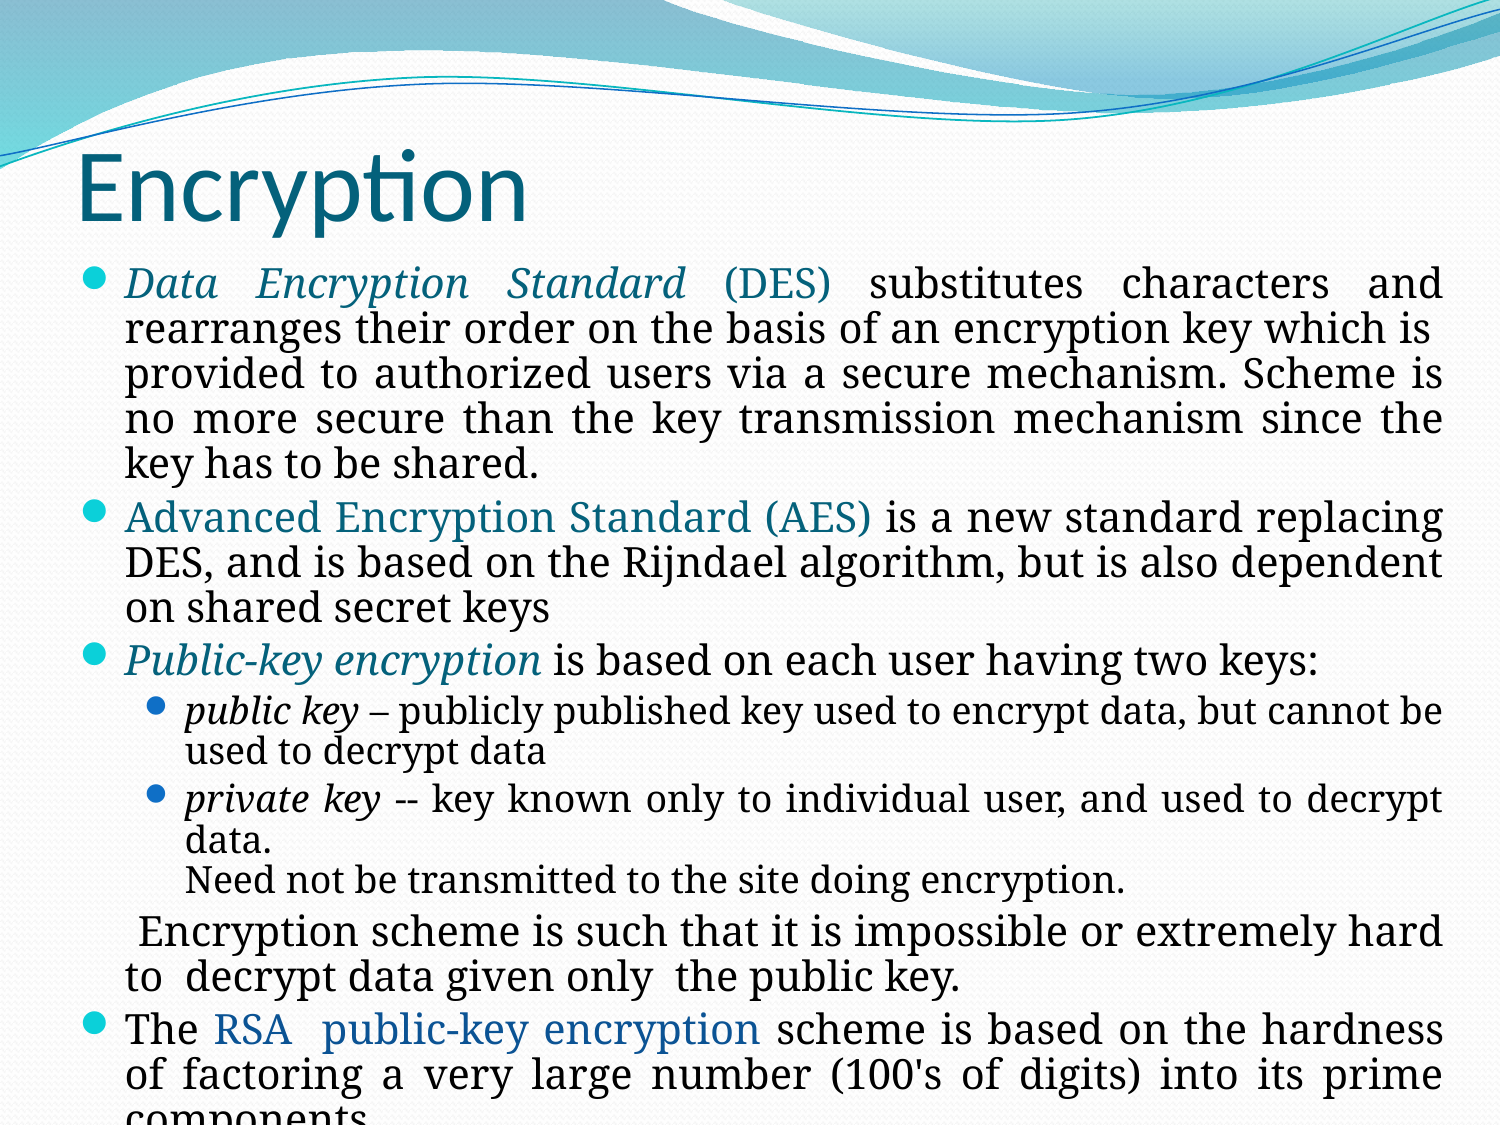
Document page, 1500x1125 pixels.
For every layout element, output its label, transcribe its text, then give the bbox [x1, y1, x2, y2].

title Encryption [75, 54, 1425, 243]
list Data Encryption Standard (DES) substitutes characters and rearranges their order on the basis of an encryption key which is provided to authorized users via a secure mechanism. Scheme is no more secure than the key transmission mechanism since the key has to be shared. Advanced Encryption Standard (AES) is a new standard replacing DES, and is based on the Rijndael algorithm, but is also dependent on shared secret keys Public-key encryption is based on each user having two keys: public key – publicly published key used to encrypt data, but cannot be used to decrypt data private key -- key known only to individual user, and used to decrypt data. Need not be transmitted to the site doing encryption. Encryption scheme is such that it is impossible or extremely hard to decrypt data given only the public key. The RSA public-key encryption scheme is based on the hardness of factoring a very large number (100's of digits) into its prime components. [64, 255, 1459, 1047]
